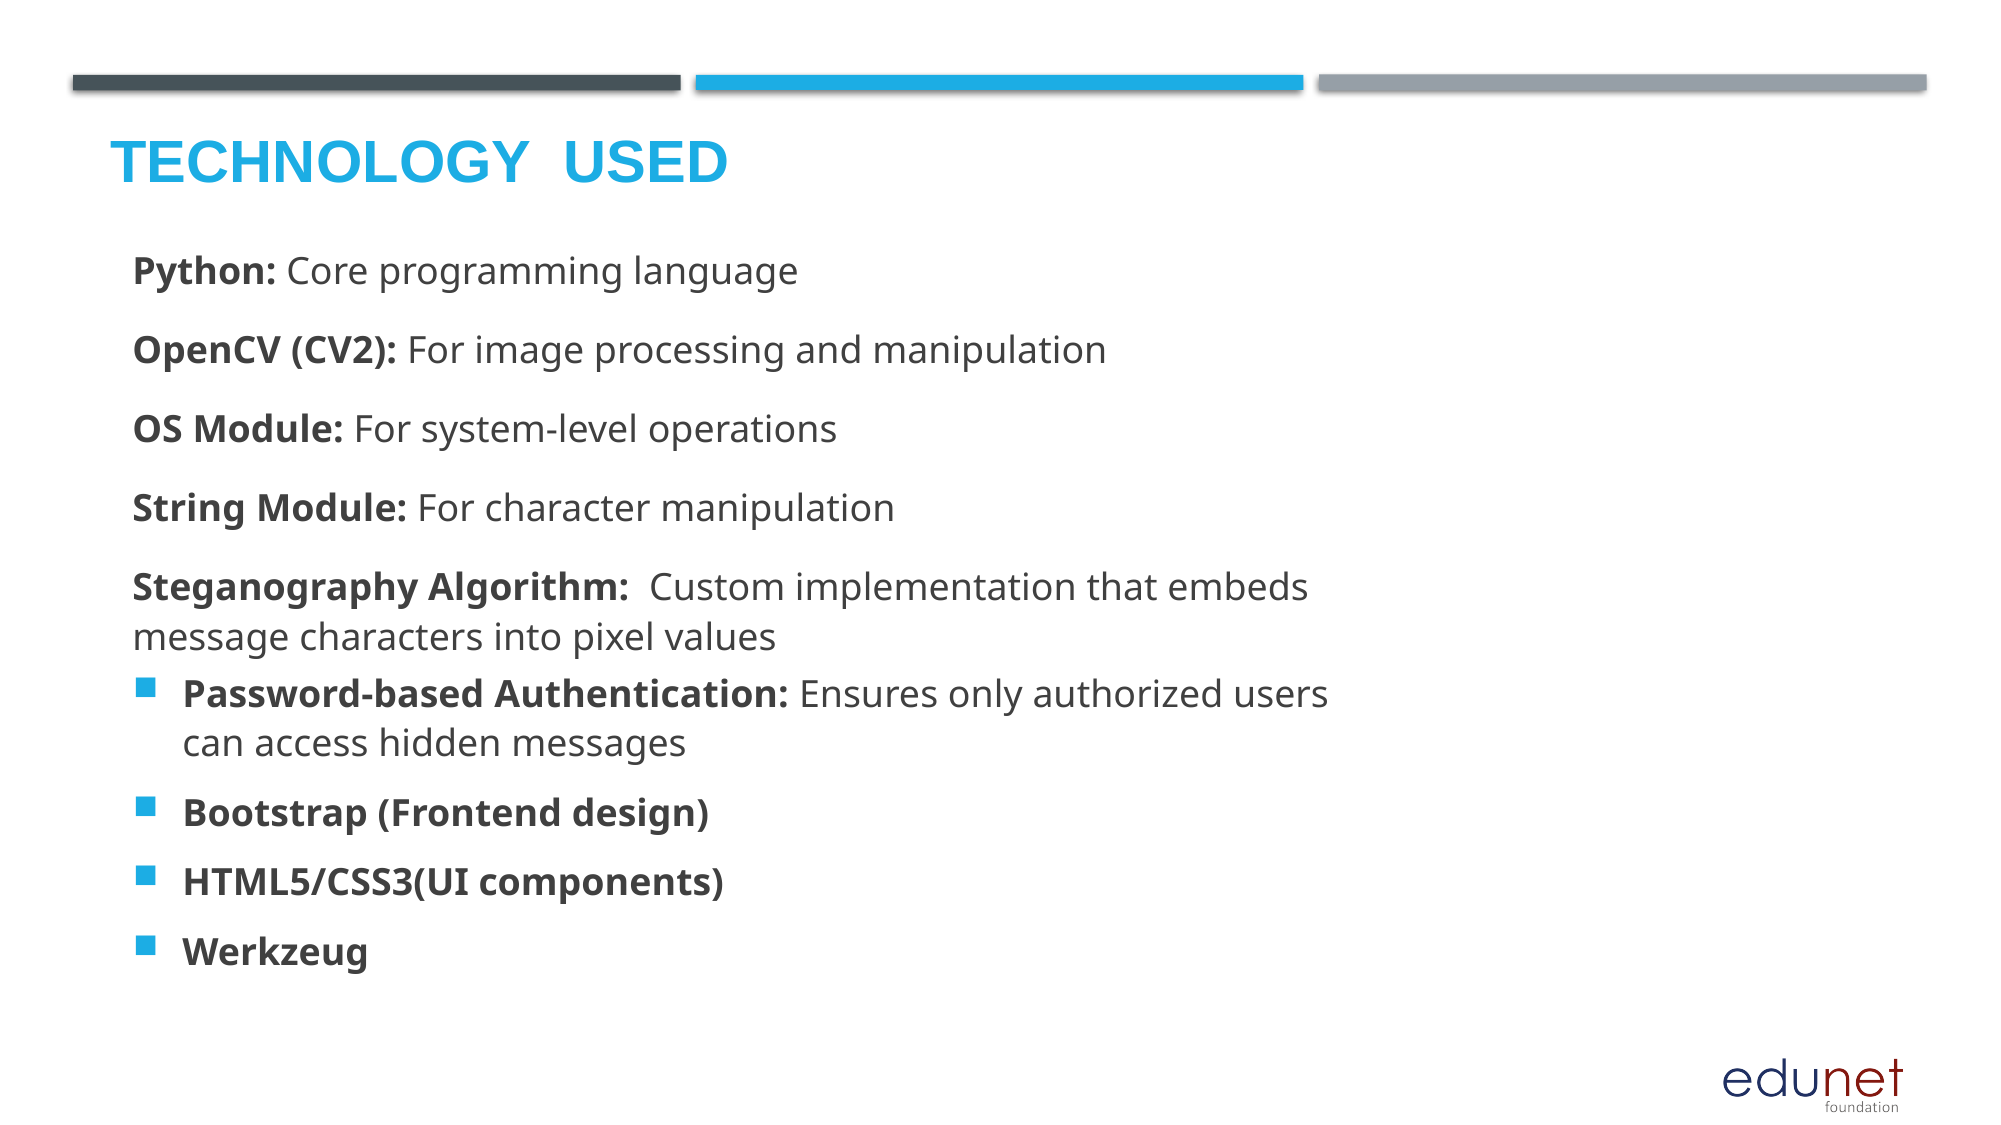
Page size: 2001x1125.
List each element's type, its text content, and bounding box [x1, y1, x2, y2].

list Python: Core programming language OpenCV (CV2): For image processing and manipulation OS Module: For system-level operations String Module: For character manipulation Steganography Algorithm: Custom implementation that embeds message characters into pixel values Password-based Authentication: Ensures only authorized users can access hidden messages Bootstrap (Frontend design) HTML5/CSS3(UI components) Werkzeug [117, 237, 1412, 978]
title Technology used [95, 115, 1905, 203]
picture [1719, 1056, 1905, 1116]
